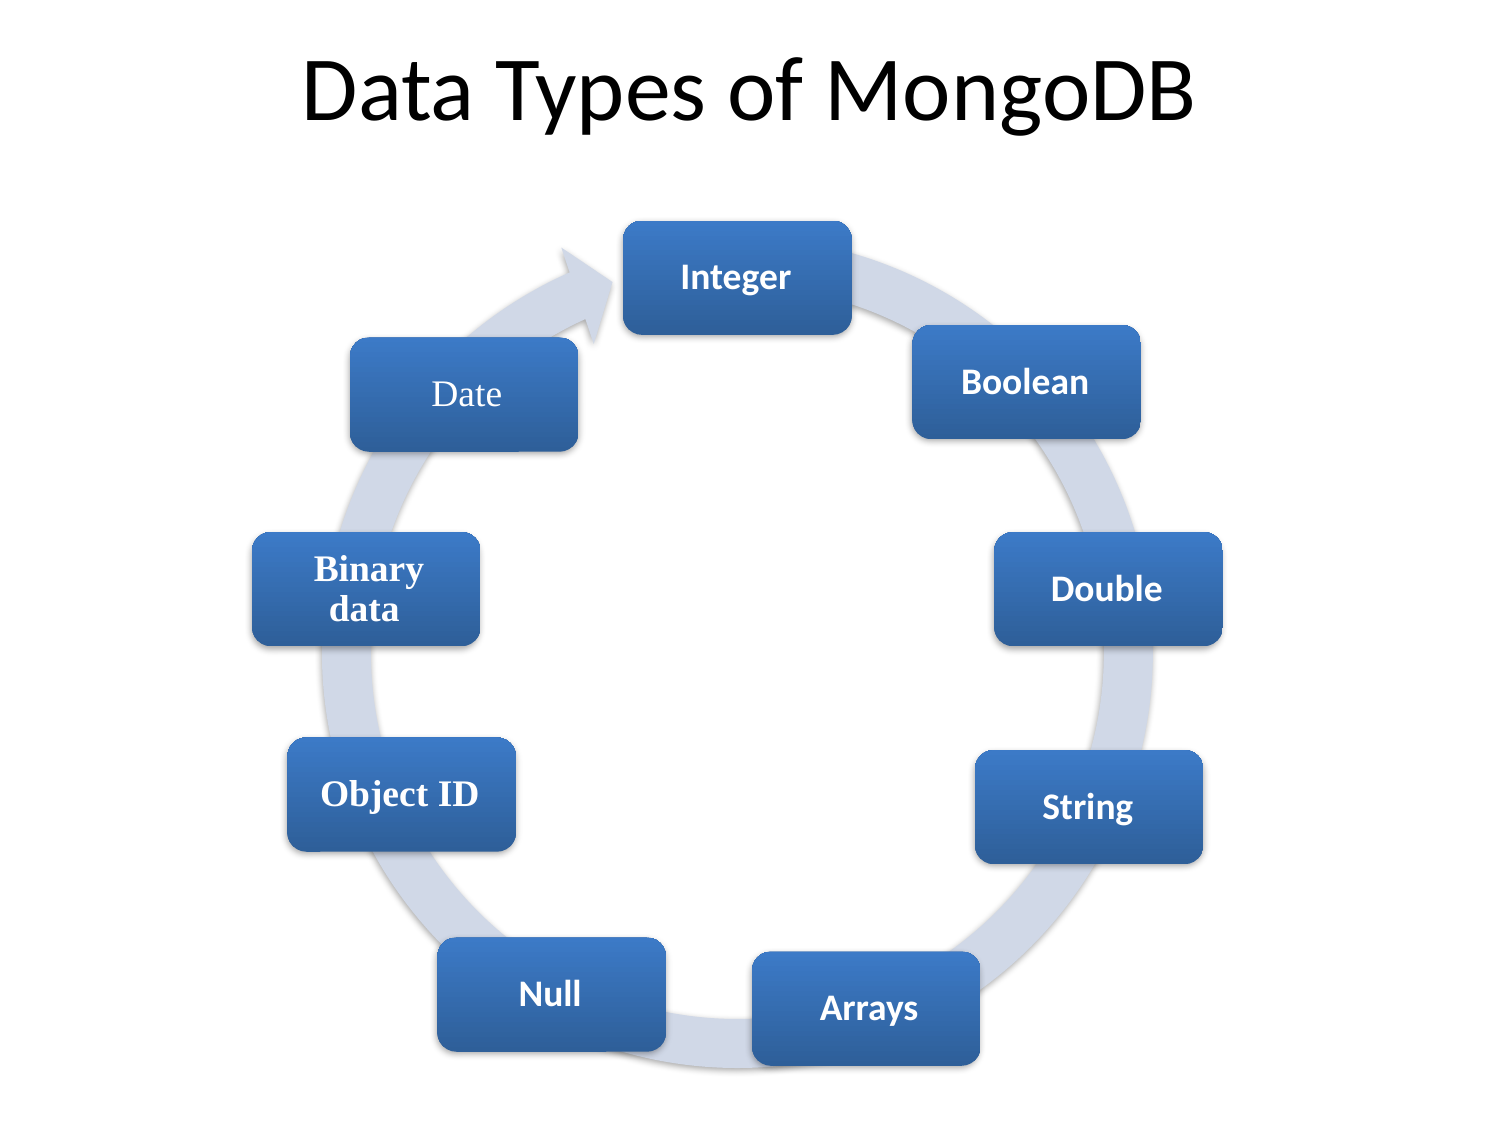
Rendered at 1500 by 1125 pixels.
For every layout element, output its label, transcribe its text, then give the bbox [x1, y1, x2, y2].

title Data Types of MongoDB [75, 45, 1425, 218]
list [24, 219, 1451, 1067]
